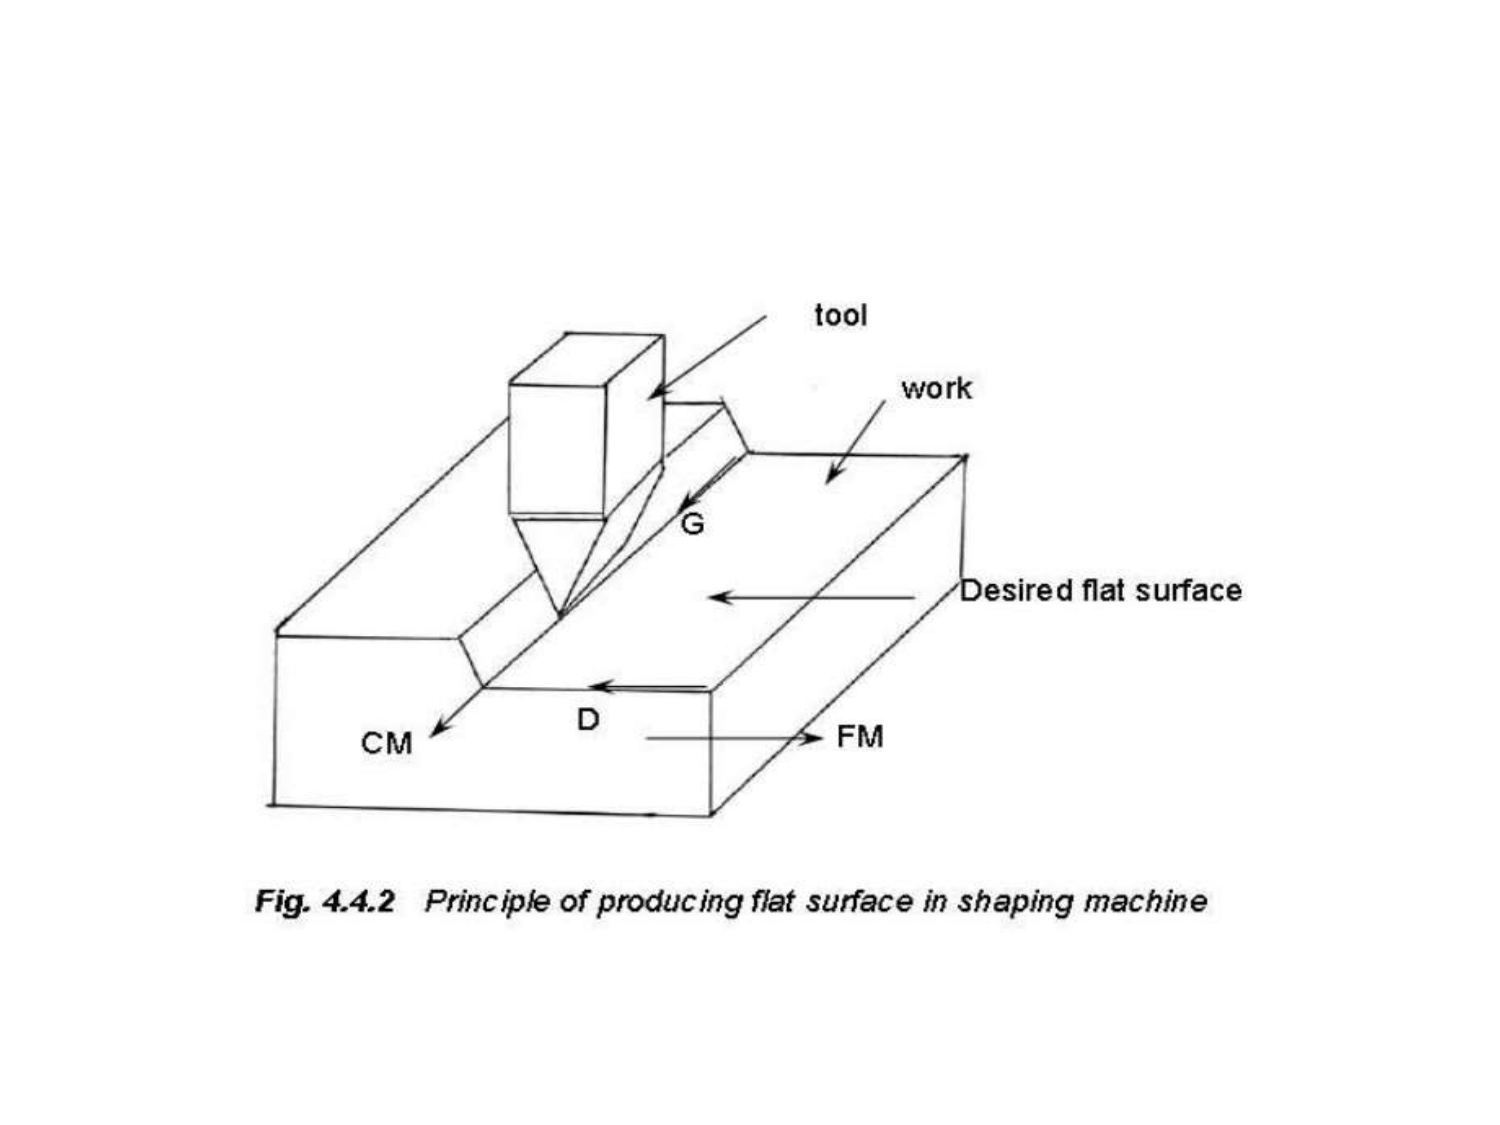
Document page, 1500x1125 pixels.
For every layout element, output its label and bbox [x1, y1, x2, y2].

list [218, 290, 1259, 934]
